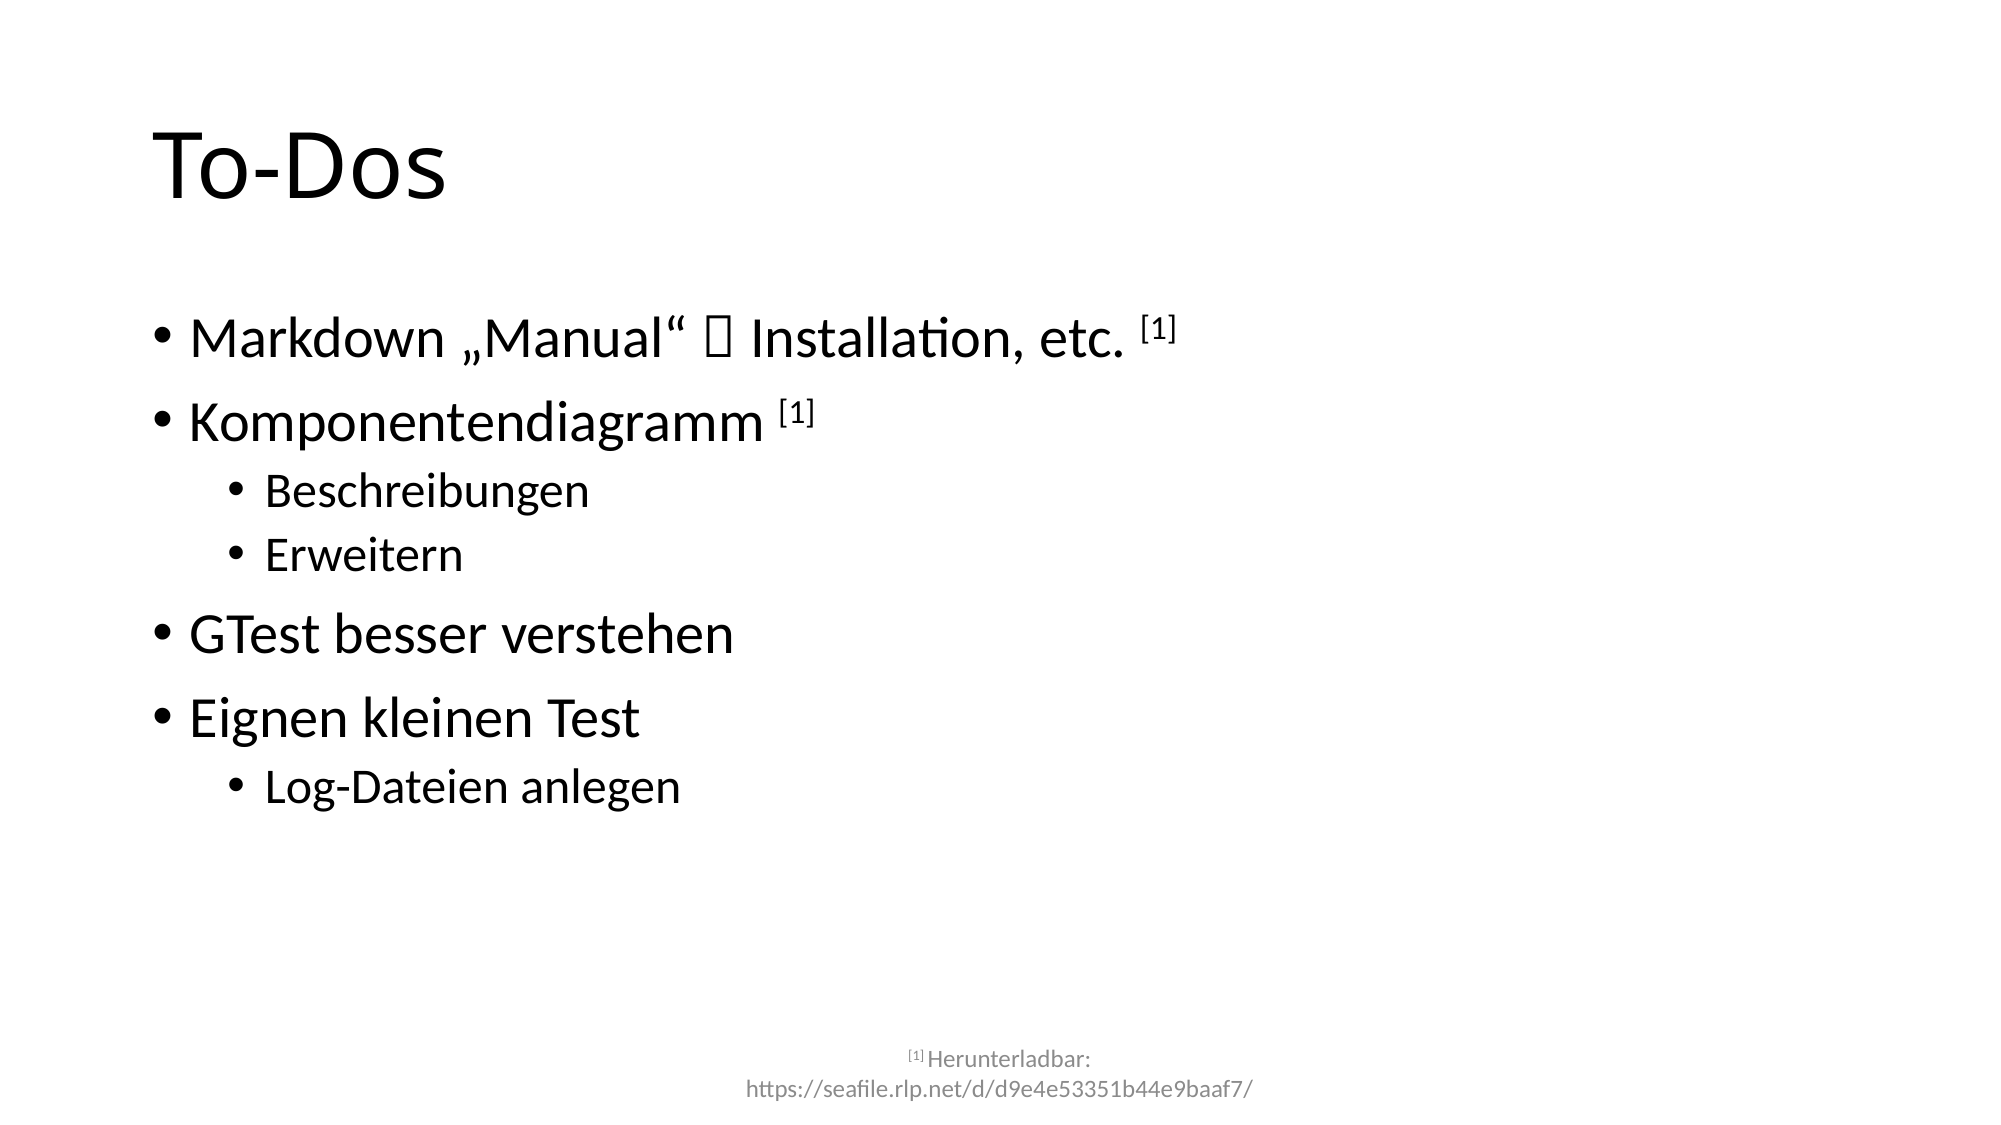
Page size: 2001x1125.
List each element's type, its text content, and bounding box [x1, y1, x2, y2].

footer [1] Herunterladbar: https://seafile.rlp.net/d/d9e4e53351b44e9baaf7/ [662, 1042, 1338, 1103]
list Markdown „Manual“  Installation, etc. [1] Komponentendiagramm [1] Beschreibungen Erweitern GTest besser verstehen Eignen kleinen Test Log-Dateien anlegen [137, 299, 1863, 1014]
title To-Dos [137, 59, 1863, 278]
